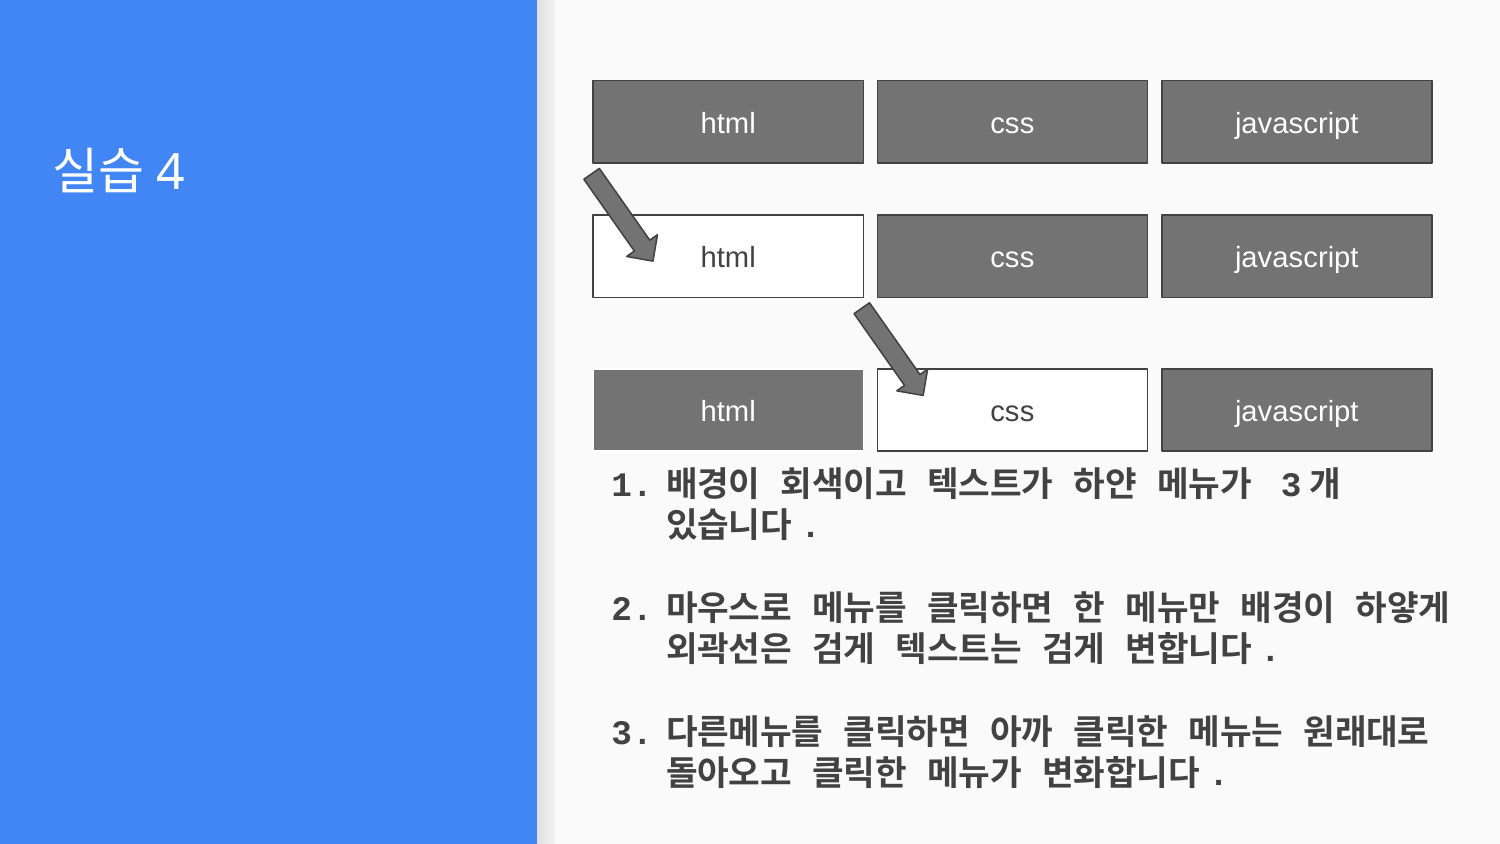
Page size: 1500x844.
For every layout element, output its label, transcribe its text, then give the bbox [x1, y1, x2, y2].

text_box css [877, 368, 1148, 452]
text_box javascript [1161, 215, 1432, 298]
text_box 배경이 회색이고 텍스트가 하얀 메뉴가 3개 있습니다. 마우스로 메뉴를 클릭하면 한 메뉴만 배경이 하얗게 외곽선은 검게 텍스트는 검게 변합니다. 다른메뉴를 클릭하면 아까 클릭한 메뉴는 원래대로 돌아오고 클릭한 메뉴가 변화합니다. [576, 406, 1498, 808]
title 실습4 [37, 58, 498, 216]
text_box [583, 168, 658, 262]
text_box css [877, 80, 1148, 163]
text_box html [593, 215, 864, 298]
text_box css [877, 215, 1148, 298]
text_box html [593, 80, 864, 163]
text_box [854, 302, 928, 396]
text_box javascript [1161, 80, 1432, 163]
text_box javascript [1161, 368, 1432, 452]
text_box html [593, 368, 864, 452]
